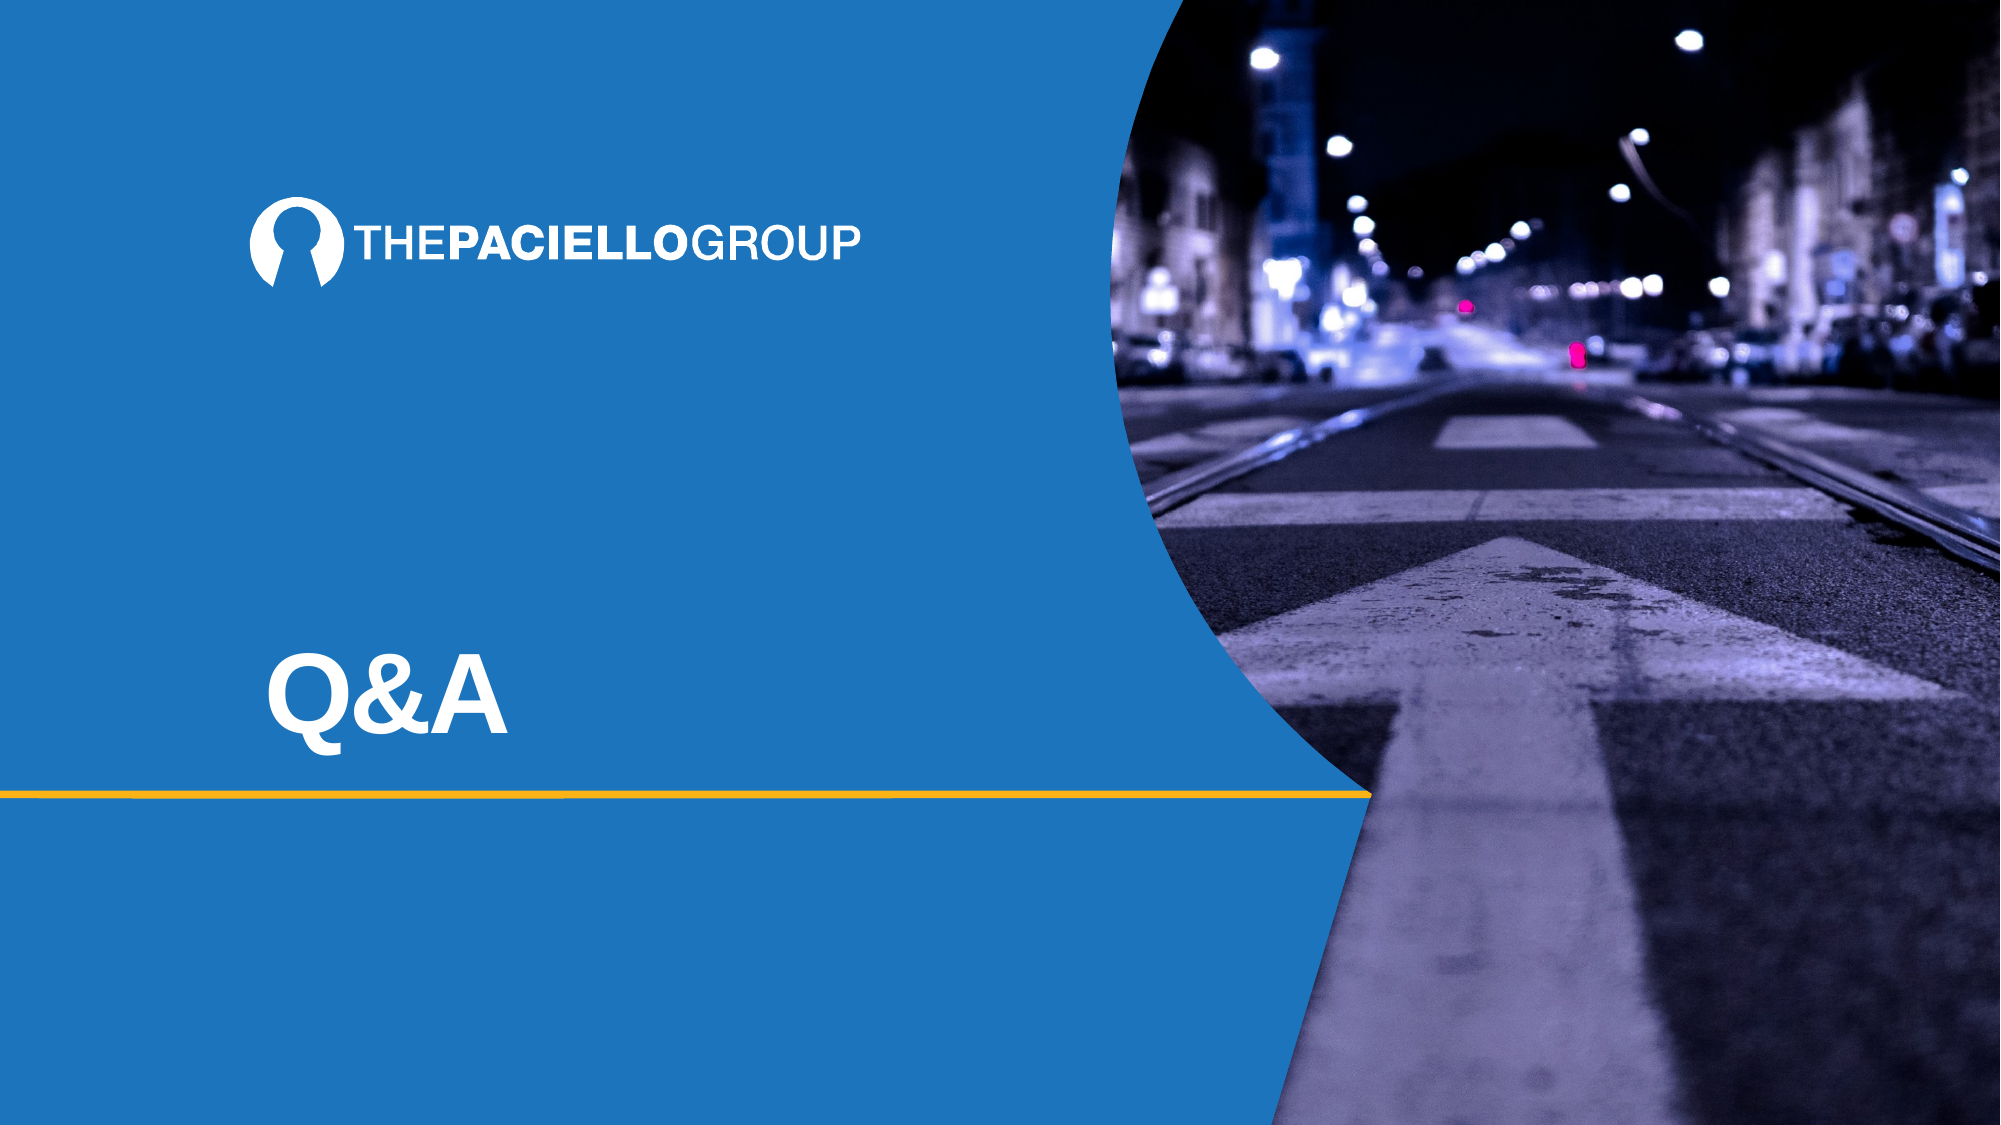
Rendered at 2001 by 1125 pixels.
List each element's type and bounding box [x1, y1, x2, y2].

picture [1372, 0, 2000, 1125]
text_box [0, 0, 1372, 1125]
